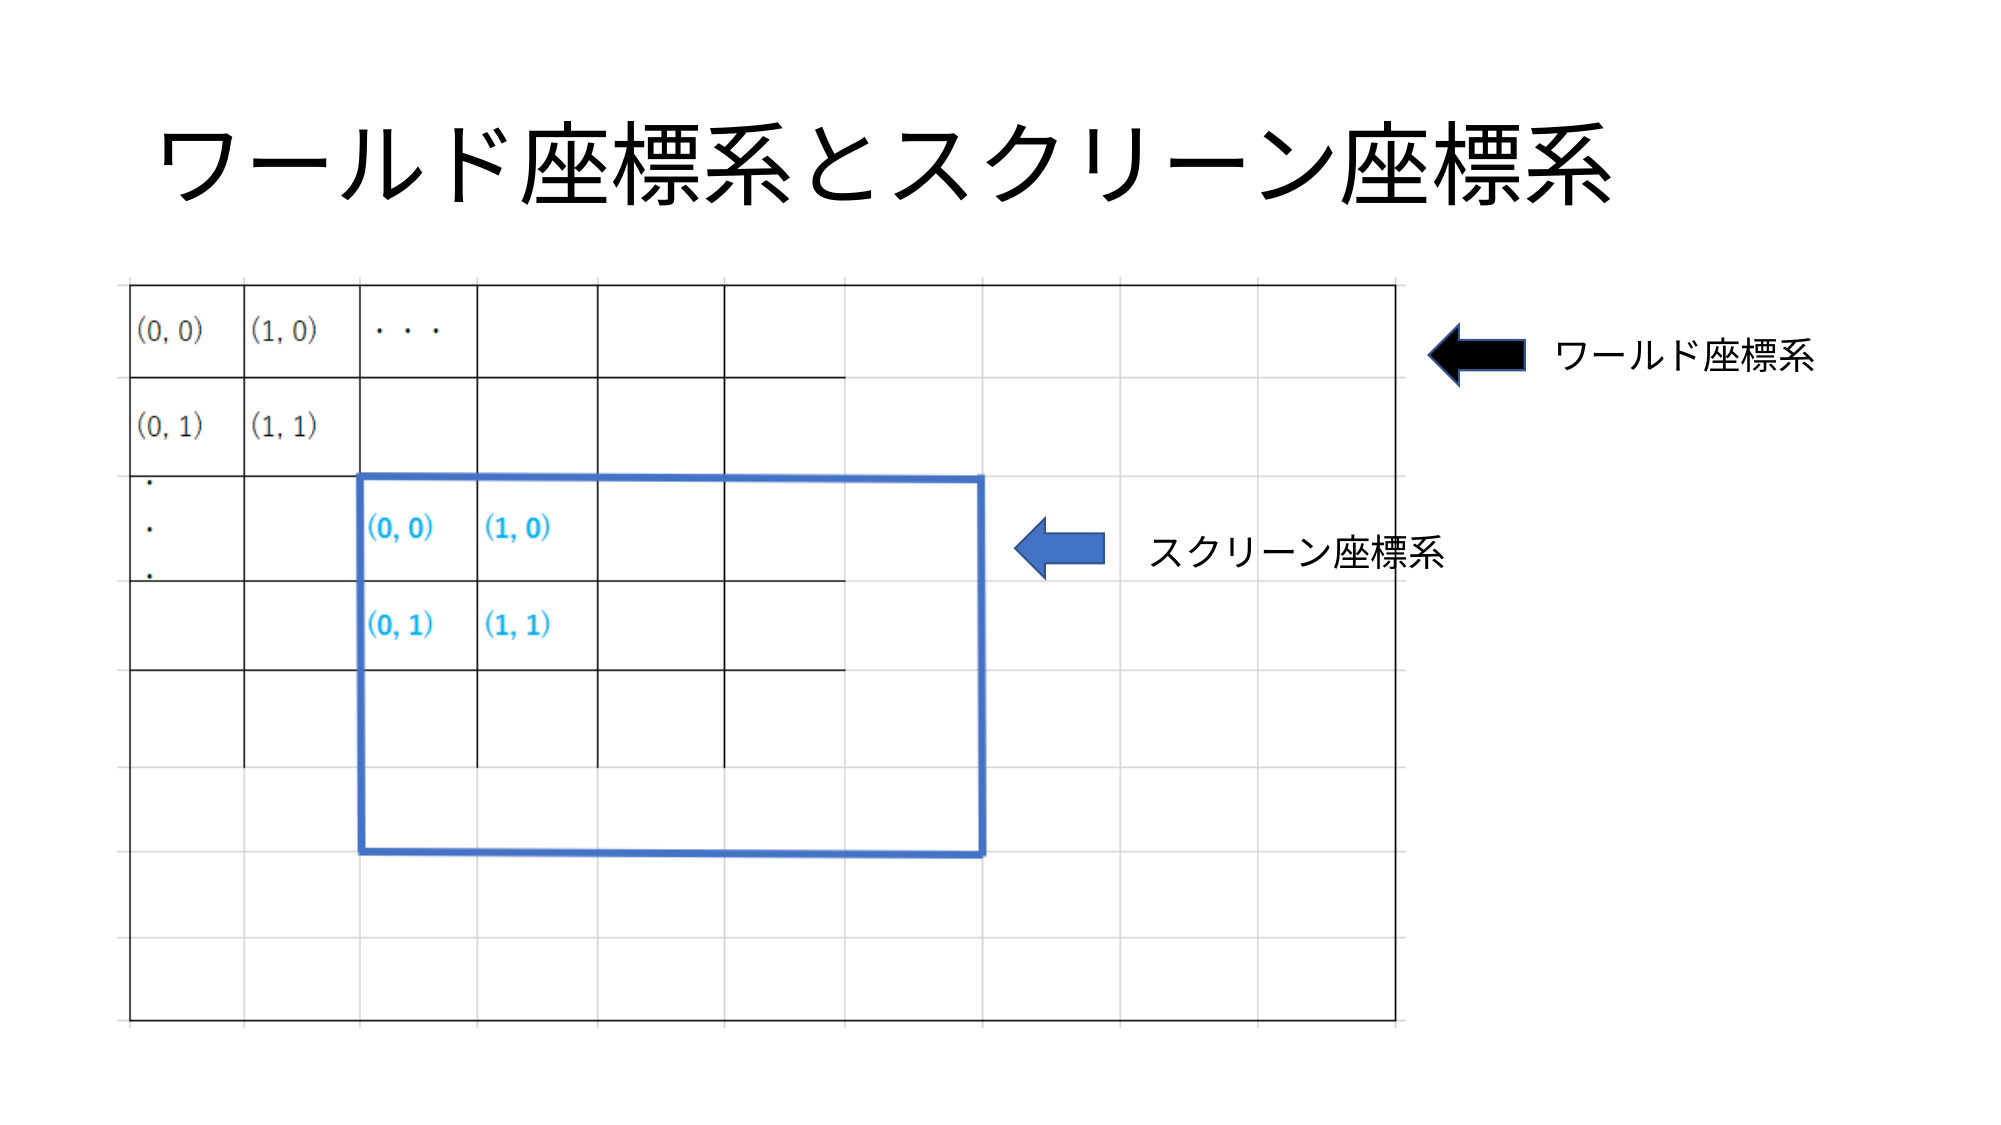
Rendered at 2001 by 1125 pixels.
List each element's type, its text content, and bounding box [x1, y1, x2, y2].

text_box スクリーン座標系 [1406, 521, 1477, 582]
text_box [1427, 322, 1526, 388]
picture [117, 277, 1406, 1028]
title ワールド座標系とスクリーン座標系 [137, 59, 1863, 278]
text_box ワールド座標系 [1538, 324, 1883, 385]
